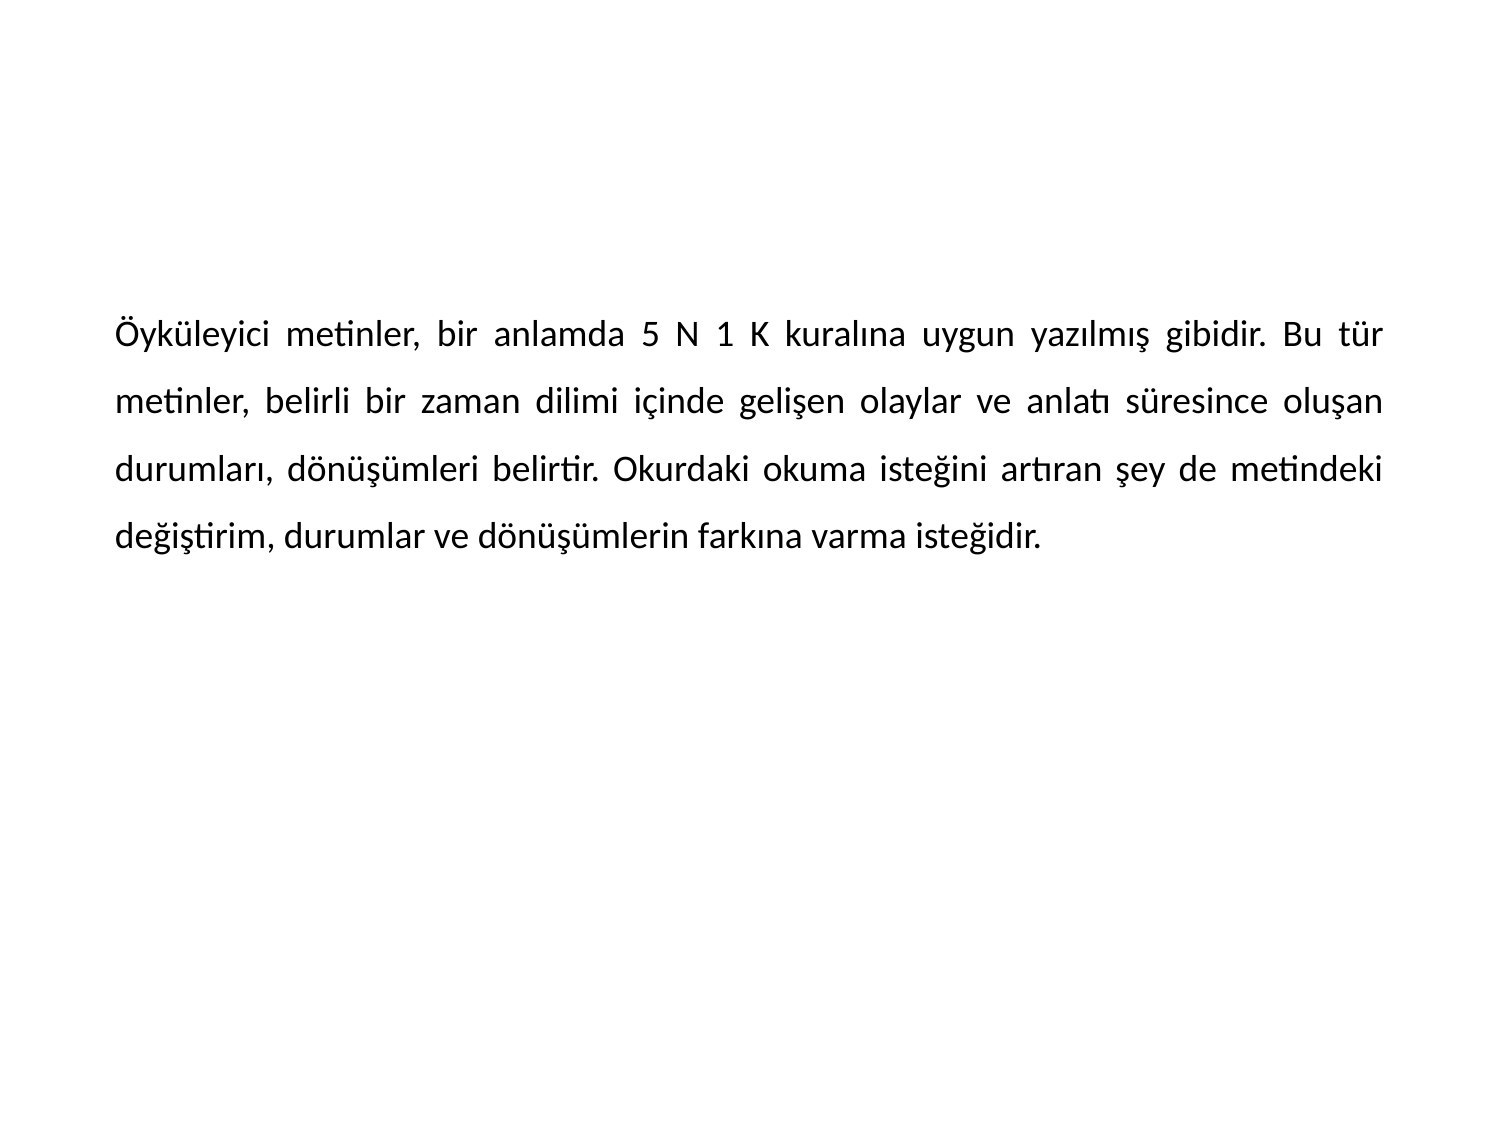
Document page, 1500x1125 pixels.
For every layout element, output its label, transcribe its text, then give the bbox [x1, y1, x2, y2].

text_box Öyküleyici metinler, bir anlamda 5 N 1 K kuralına uygun yazılmış gibidir. Bu tür metinler, belirli bir zaman dilimi içinde gelişen olaylar ve anlatı süresince oluşan durumları, dönüşümleri belirtir. Okurdaki okuma isteğini artıran şey de metindeki değiştirim, durumlar ve dönüşümlerin farkına varma isteğidir. [100, 278, 1400, 564]
